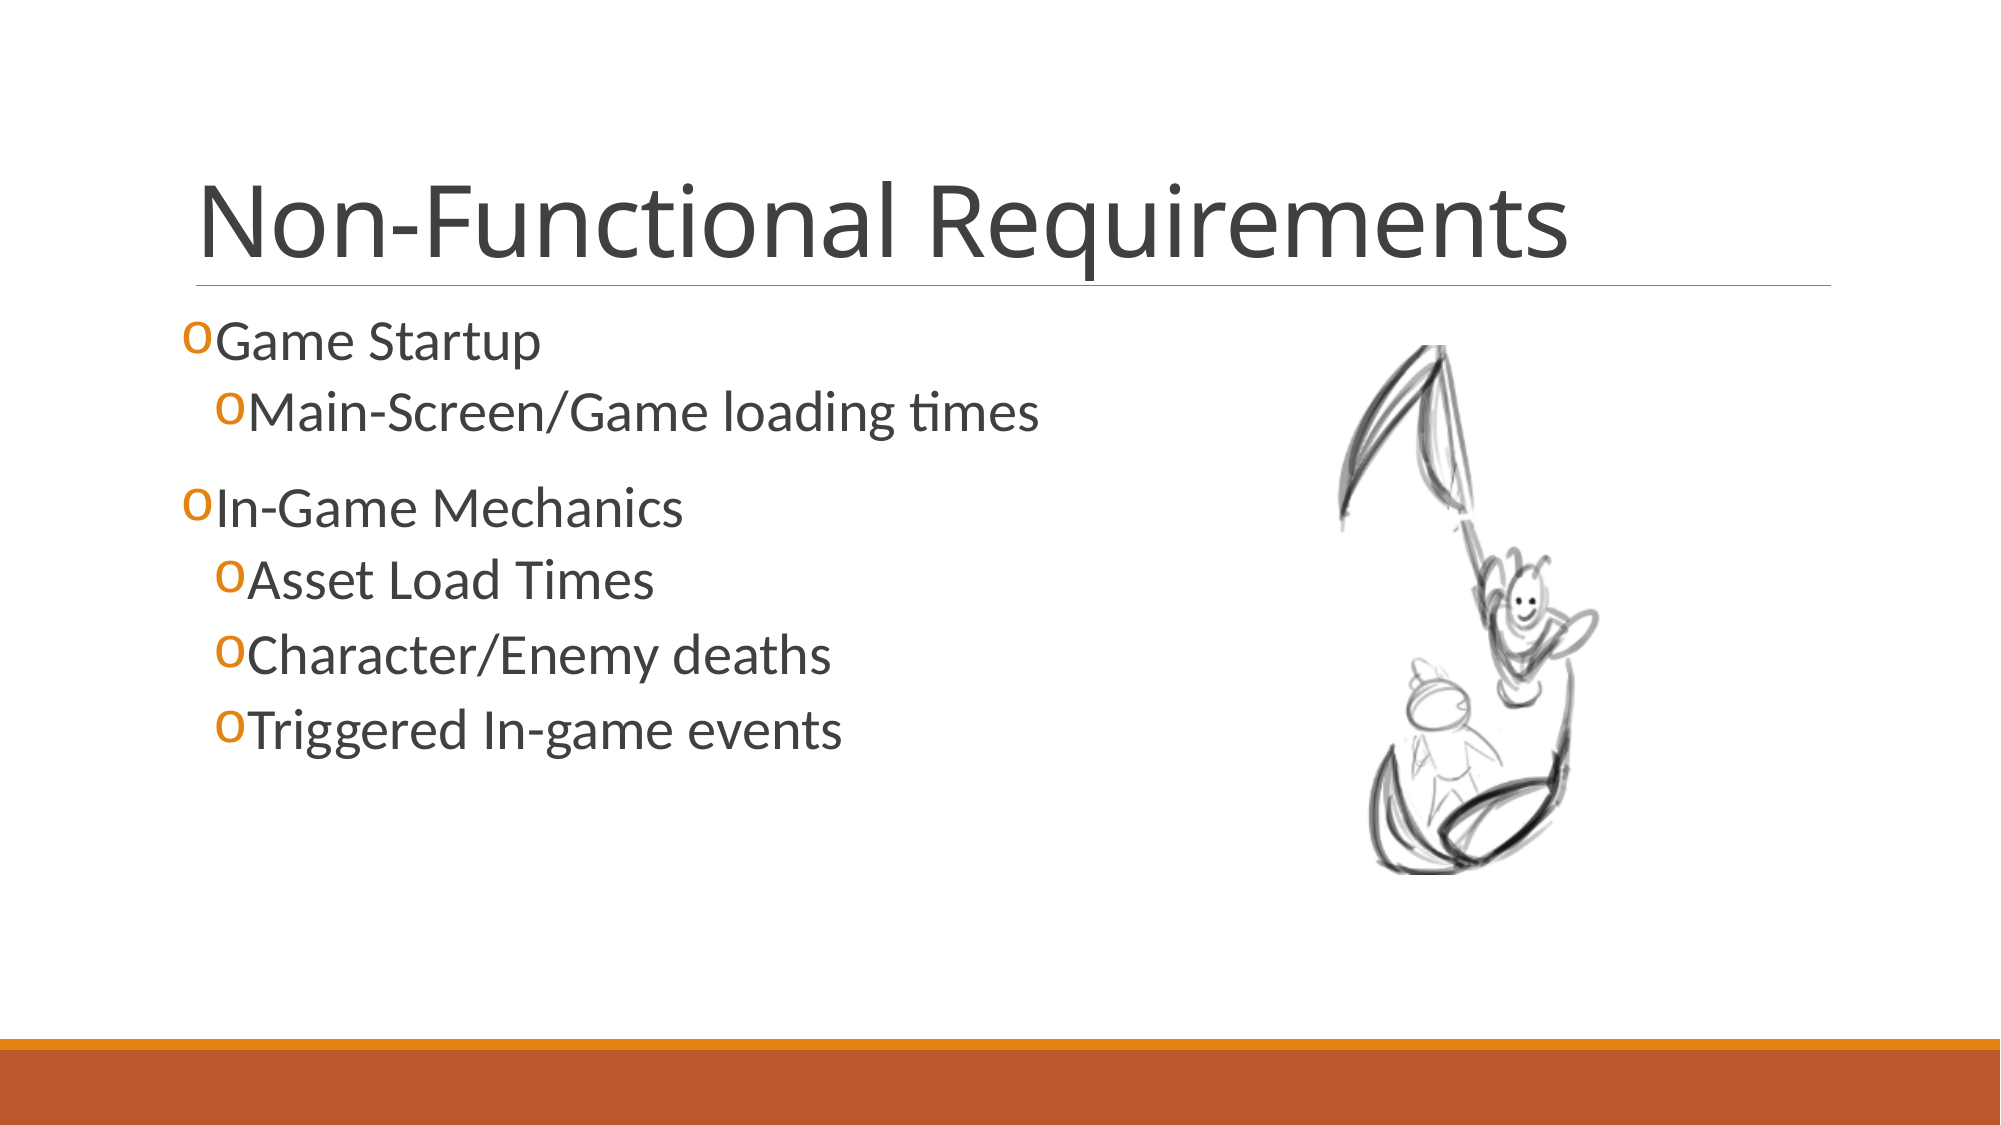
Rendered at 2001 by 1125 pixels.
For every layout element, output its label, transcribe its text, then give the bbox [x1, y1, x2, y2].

picture [1291, 344, 1614, 876]
list Game Startup Main-Screen/Game loading times In-Game Mechanics Asset Load Times Character/Enemy deaths Triggered In-game events [180, 302, 1830, 963]
title Non-Functional Requirements [180, 47, 1830, 285]
